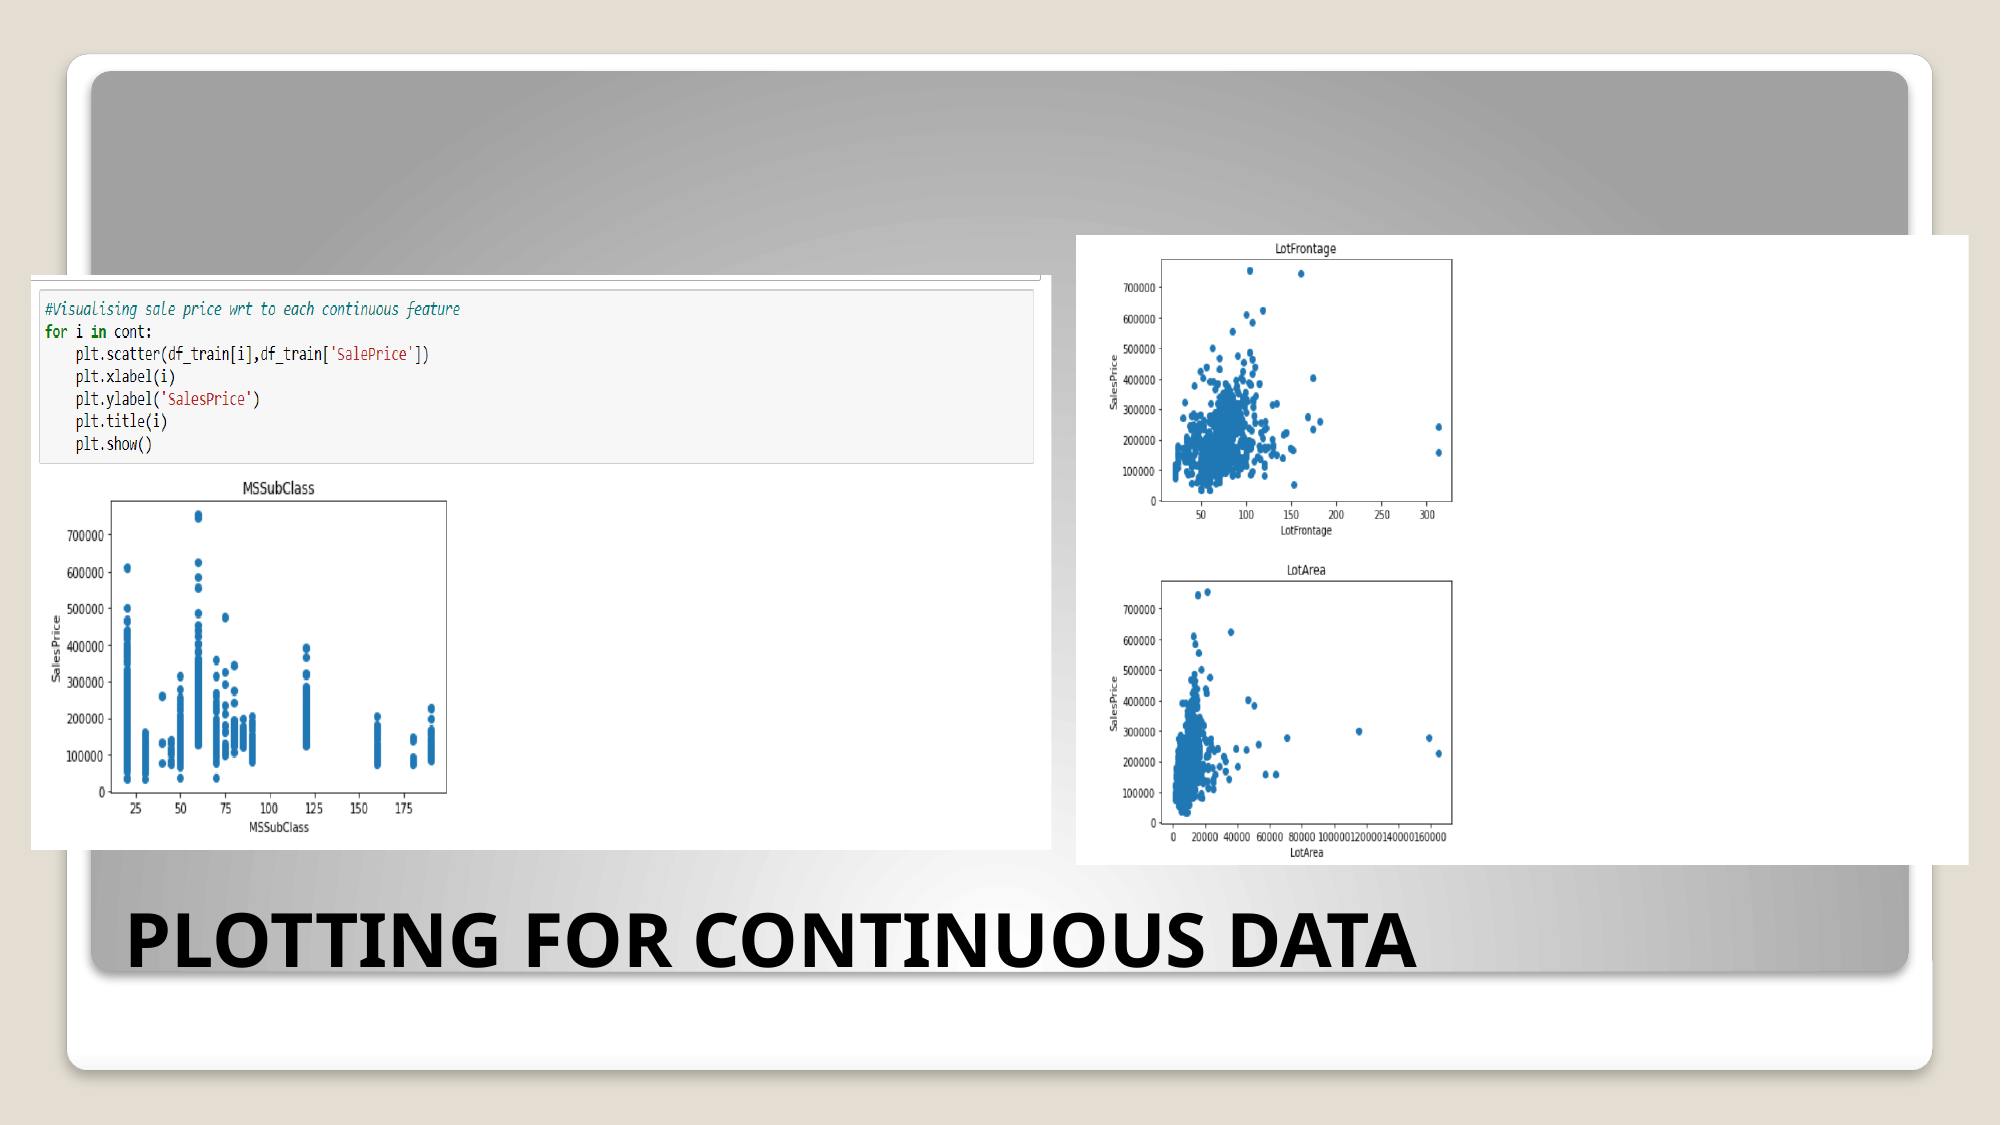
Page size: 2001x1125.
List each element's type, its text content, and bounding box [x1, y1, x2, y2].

picture [1075, 235, 1969, 866]
picture [30, 275, 1052, 850]
title PLOTTING FOR CONTINUOUS DATA [110, 817, 1900, 990]
